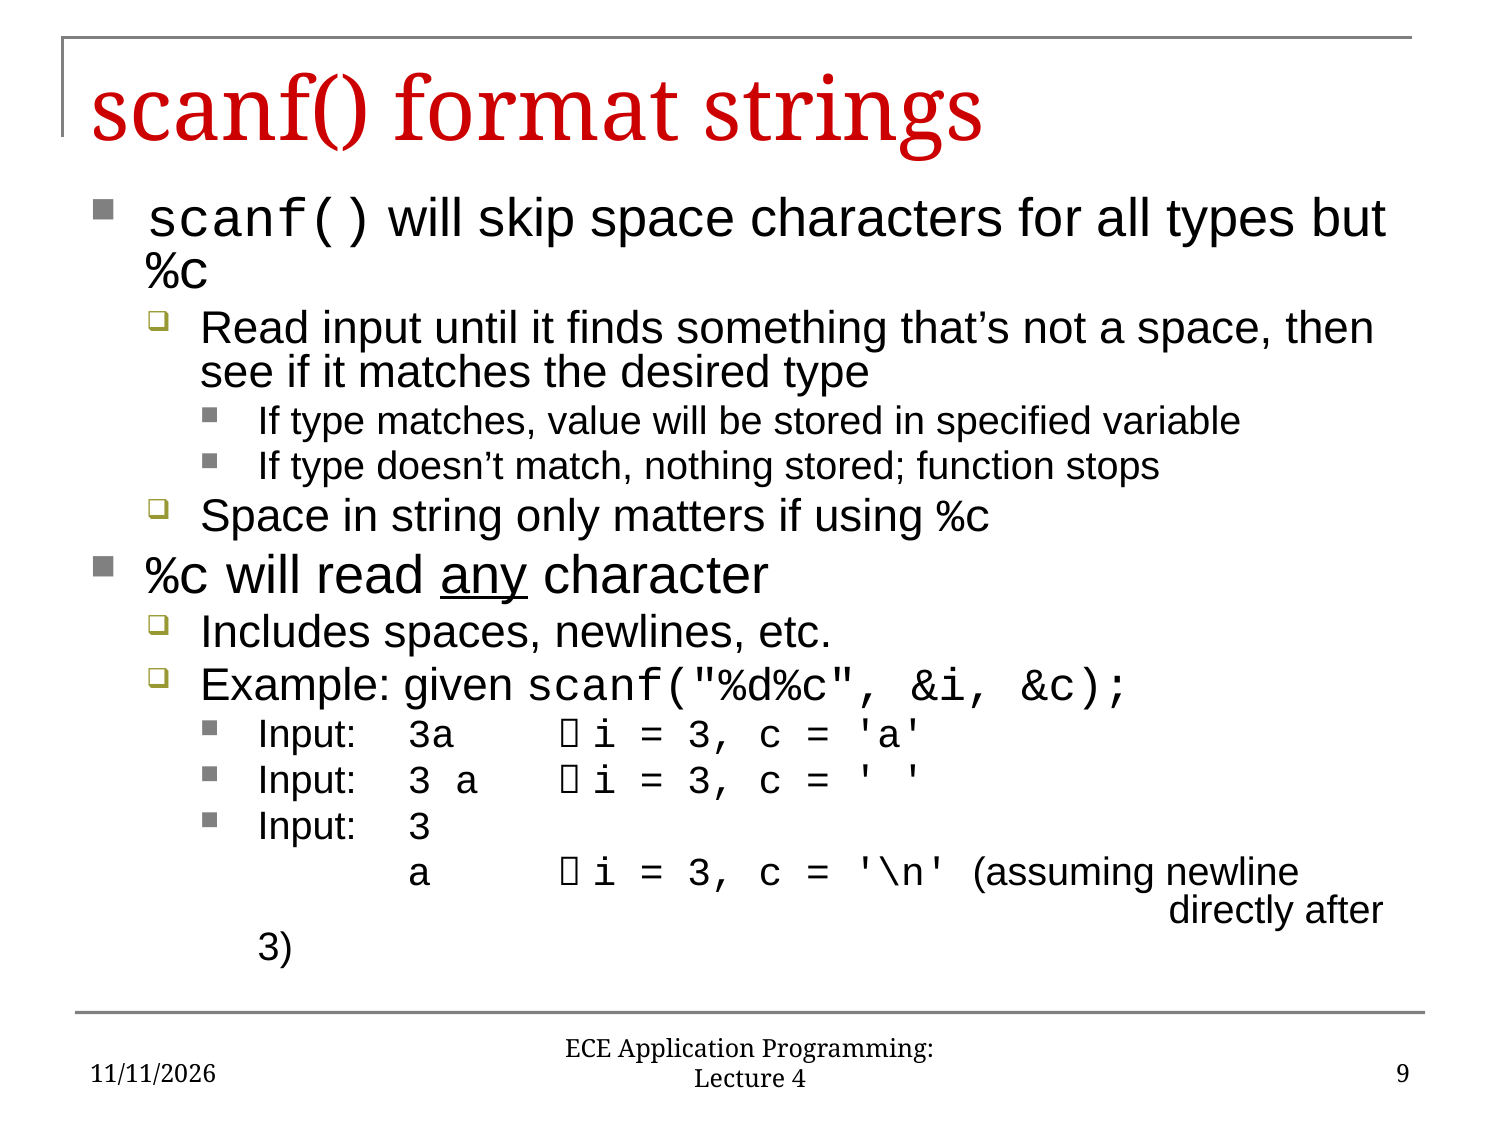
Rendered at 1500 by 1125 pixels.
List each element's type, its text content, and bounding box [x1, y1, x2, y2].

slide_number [74, 1023, 426, 1100]
footer ECE Application Programming: Lecture 4 [512, 1024, 988, 1101]
title scanf() format strings [75, 45, 1425, 163]
list scanf() will skip space characters for all types but %c Read input until it finds something that’s not a space, then see if it matches the desired type If type matches, value will be stored in specified variable If type doesn’t match, nothing stored; function stops Space in string only matters if using %c %c will read any character Includes spaces, newlines, etc. Example: given scanf("%d%c", &i, &c); Input: 3a  i = 3, c = 'a' Input: 3 a  i = 3, c = ' ' Input: 3 a  i = 3, c = '\n' (assuming newline directly after 3) [75, 187, 1425, 1006]
slide_number 9 [1074, 1023, 1426, 1100]
